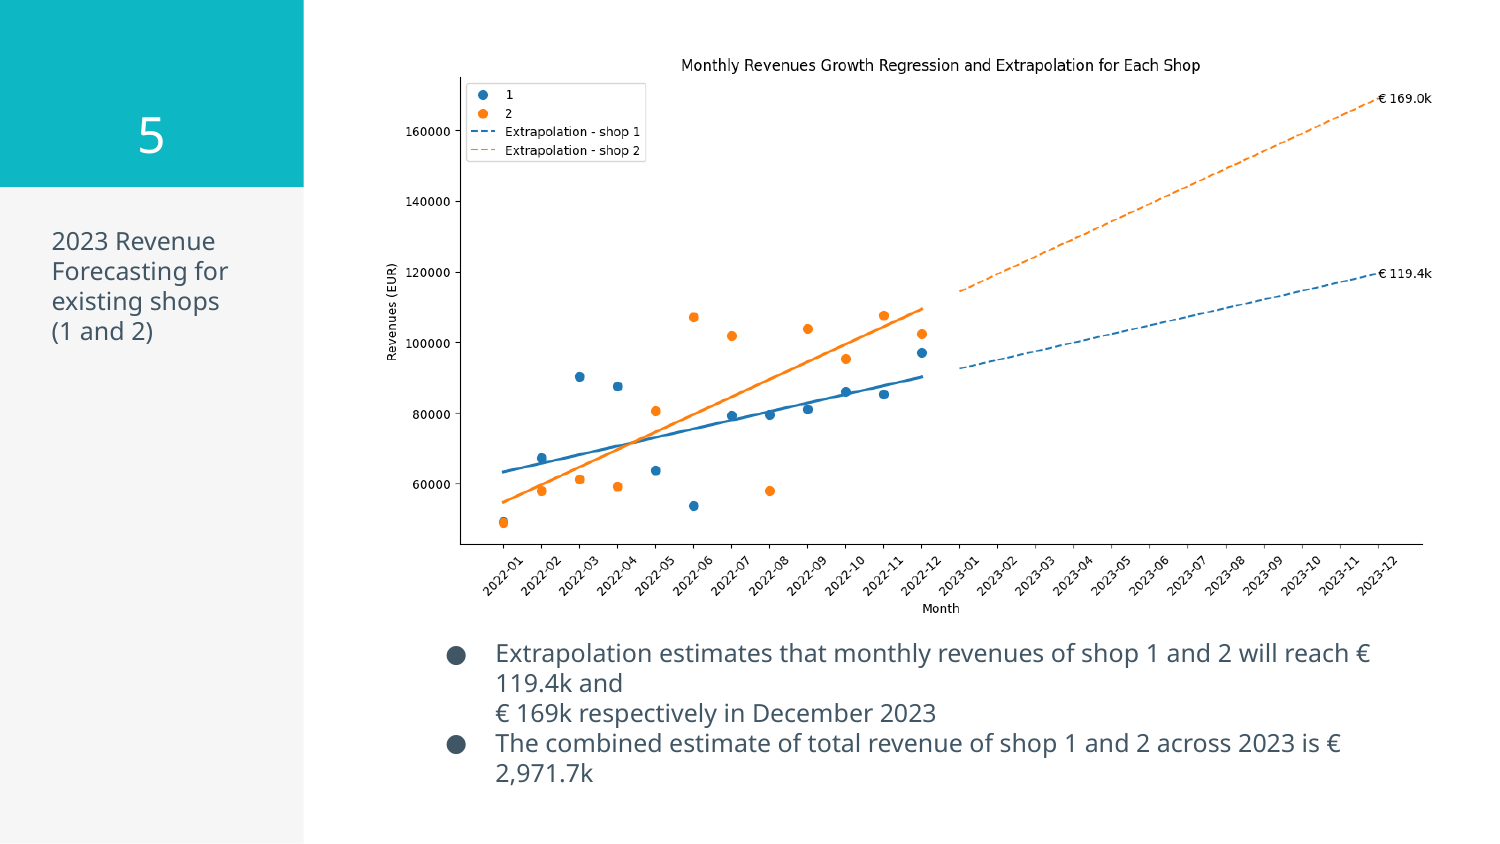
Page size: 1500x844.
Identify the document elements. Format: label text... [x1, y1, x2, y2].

list Extrapolation estimates that monthly revenues of shop 1 and 2 will reach € 119.4k and € 169k respectively in December 2023 The combined estimate of total revenue of shop 1 and 2 across 2023 is € 2,971.7k [405, 622, 1449, 828]
slide_number ‹#› [0, 0, 304, 187]
list 2023 Revenue Forecasting for existing shops (1 and 2) [36, 210, 266, 528]
picture [378, 49, 1441, 623]
